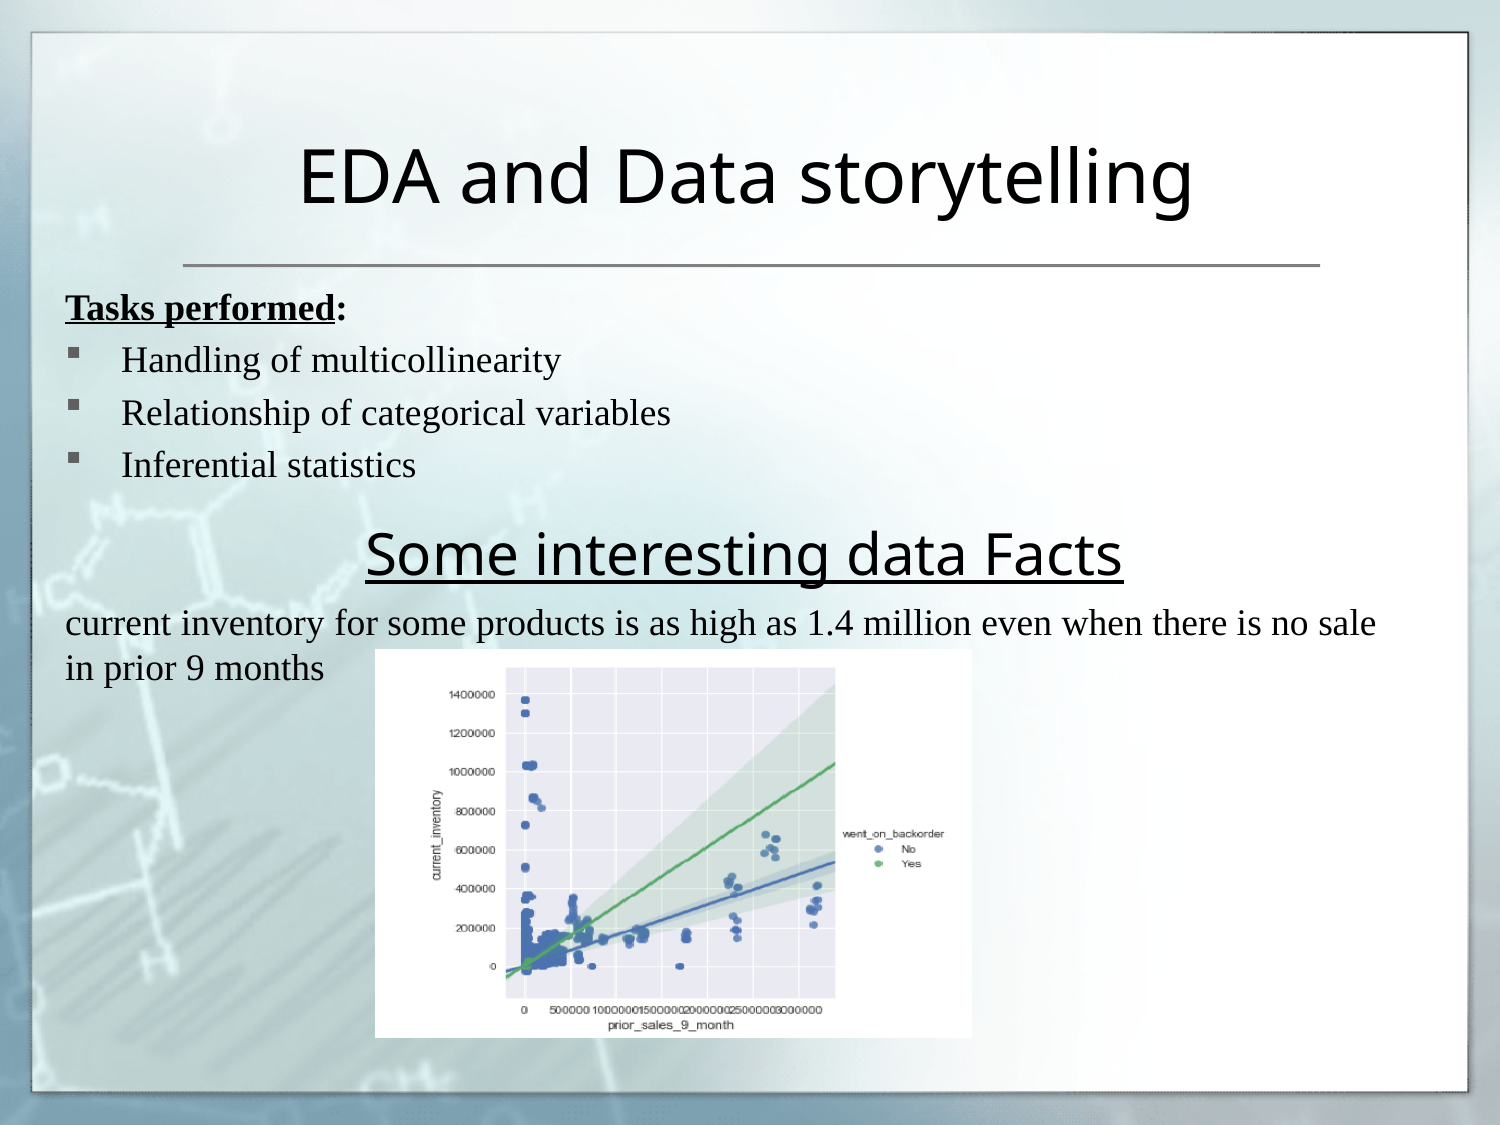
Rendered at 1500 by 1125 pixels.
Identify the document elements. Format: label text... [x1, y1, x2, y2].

picture [0, 0, 1500, 1125]
title EDA and Data storytelling [62, 137, 1450, 300]
list Tasks performed: Handling of multicollinearity Relationship of categorical variables Inferential statistics Some interesting data Facts current inventory for some products is as high as 1.4 million even when there is no sale in prior 9 months [50, 275, 1425, 1000]
